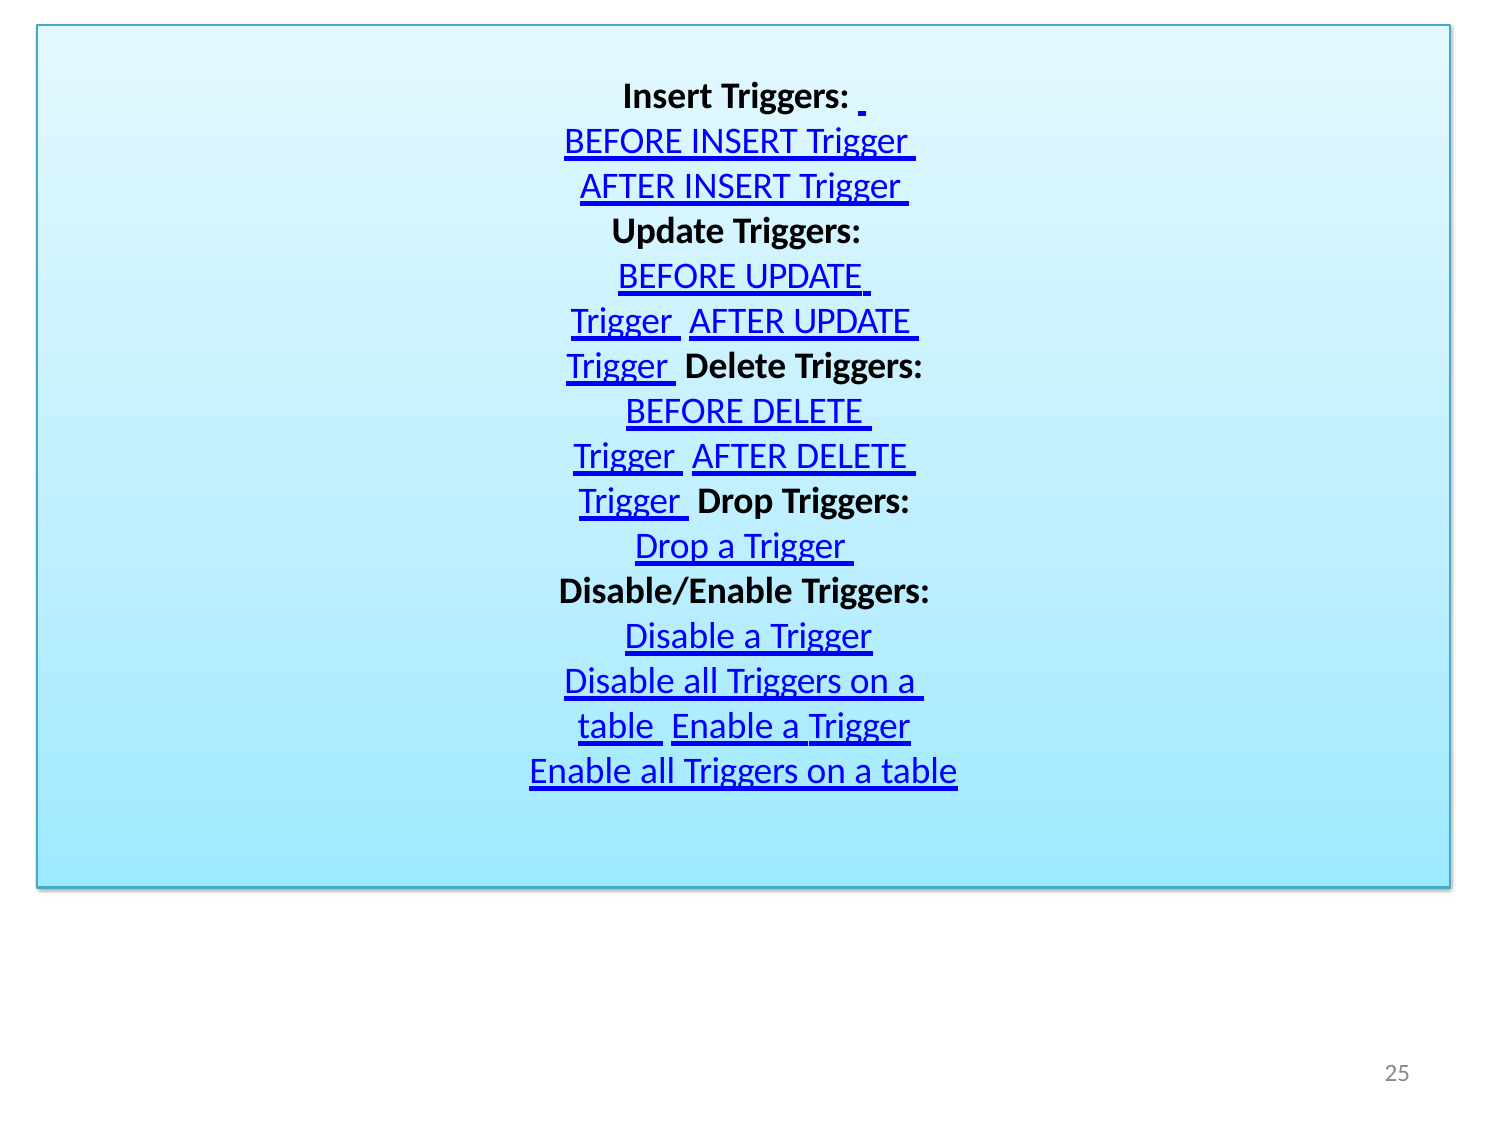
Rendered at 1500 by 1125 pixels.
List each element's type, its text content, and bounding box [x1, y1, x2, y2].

text_box Insert Triggers: BEFORE INSERT Trigger AFTER INSERT Trigger Update Triggers: BEFORE UPDATE Trigger AFTER UPDATE Trigger Delete Triggers: BEFORE DELETE Trigger AFTER DELETE Trigger Drop Triggers: Drop a Trigger Disable/Enable Triggers: Disable a Trigger Disable all Triggers on a table Enable a Trigger Enable all Triggers on a table [520, 69, 967, 792]
text_box [37, 24, 1450, 888]
slide_number 77 [1380, 1060, 1415, 1125]
text_box [31, 21, 1457, 898]
